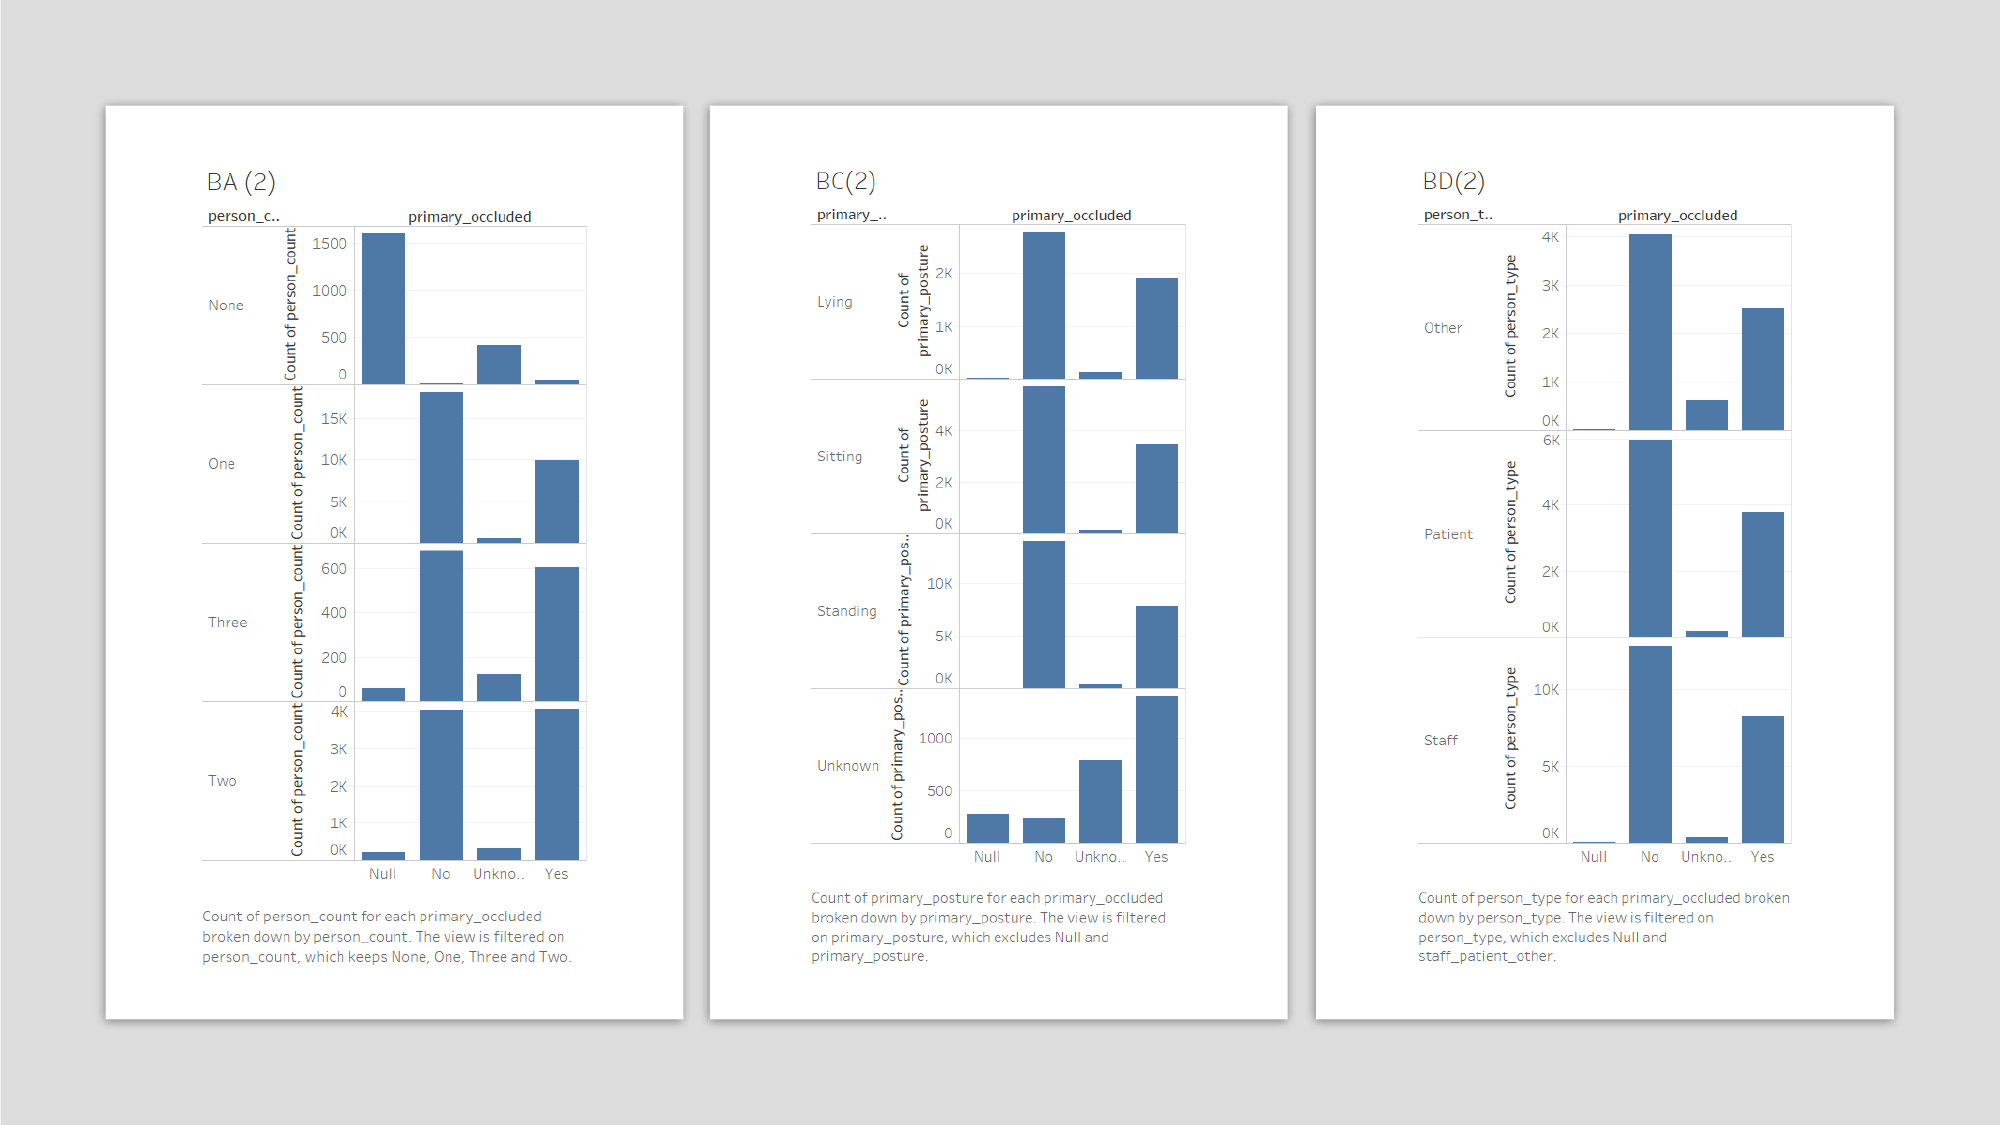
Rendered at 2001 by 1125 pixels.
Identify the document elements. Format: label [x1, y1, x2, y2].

text_box [104, 104, 684, 1020]
picture [811, 158, 1186, 967]
picture [202, 158, 587, 967]
text_box [709, 104, 1289, 1020]
picture [1418, 158, 1792, 967]
text_box [0, 0, 2000, 1125]
text_box [1315, 104, 1895, 1020]
